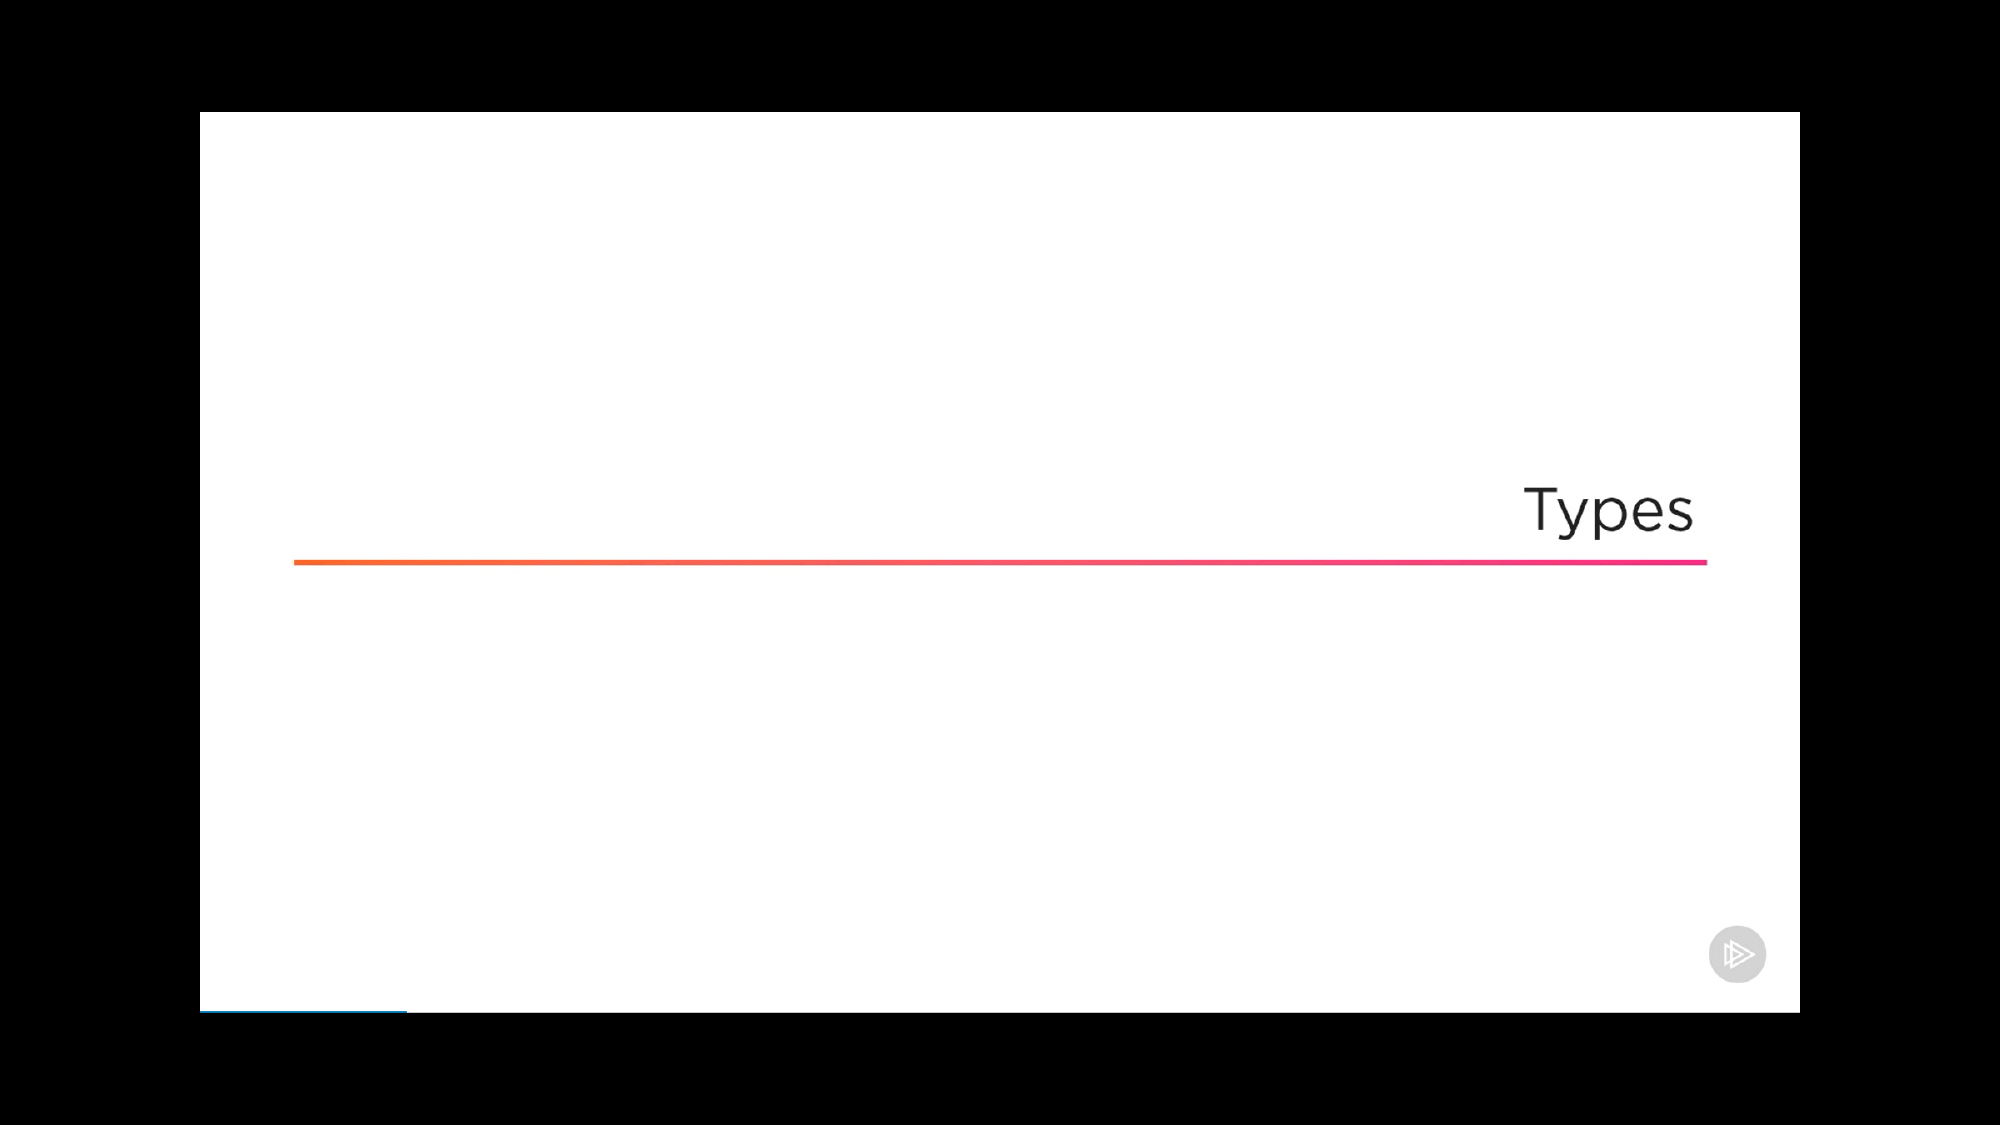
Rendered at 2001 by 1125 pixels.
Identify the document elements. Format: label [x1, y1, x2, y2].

picture [199, 112, 1800, 1013]
